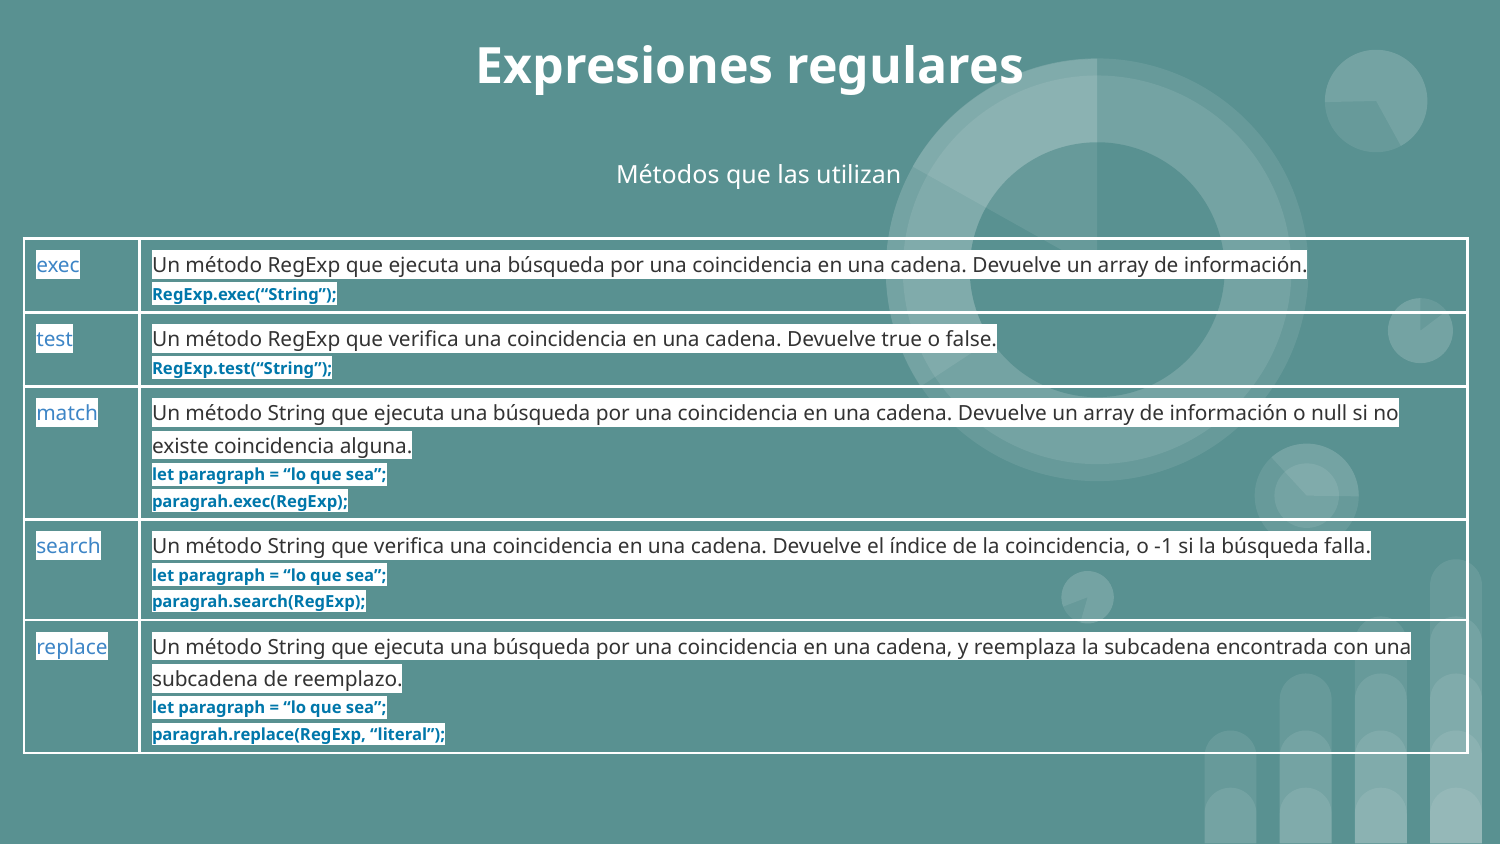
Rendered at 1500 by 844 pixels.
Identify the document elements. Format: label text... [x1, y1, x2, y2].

table_cell Un método String que ejecuta una búsqueda por una coincidencia en una cadena, y reemplaza la subcadena encontrada con una subcadena de reemplazo. let paragraph = “lo que sea”; paragrah.replace(RegExp, “literal”); [141, 621, 1466, 752]
table_cell Un método String que ejecuta una búsqueda por una coincidencia en una cadena. Devuelve un array de información o null si no existe coincidencia alguna. let paragraph = “lo que sea”; paragrah.exec(RegExp); [141, 388, 1466, 518]
table_cell replace [25, 621, 138, 752]
table_cell match [25, 388, 138, 518]
table_cell search [25, 521, 138, 619]
table_header Un método RegExp que ejecuta una búsqueda por una coincidencia en una cadena. Devuelve un array de información. RegExp.exec(“String”); [141, 240, 1466, 311]
table_cell Un método RegExp que verifica una coincidencia en una cadena. Devuelve true o false. RegExp.test(“String”); [141, 314, 1466, 385]
table_cell test [25, 314, 138, 385]
title Expresiones regulares [110, 32, 1390, 96]
table_cell Un método String que verifica una coincidencia en una cadena. Devuelve el índice de la coincidencia, o -1 si la búsqueda falla. let paragraph = “lo que sea”; paragrah.search(RegExp); [141, 521, 1466, 619]
table_header exec [25, 240, 138, 311]
text_box Métodos que las utilizan [191, 130, 1327, 212]
